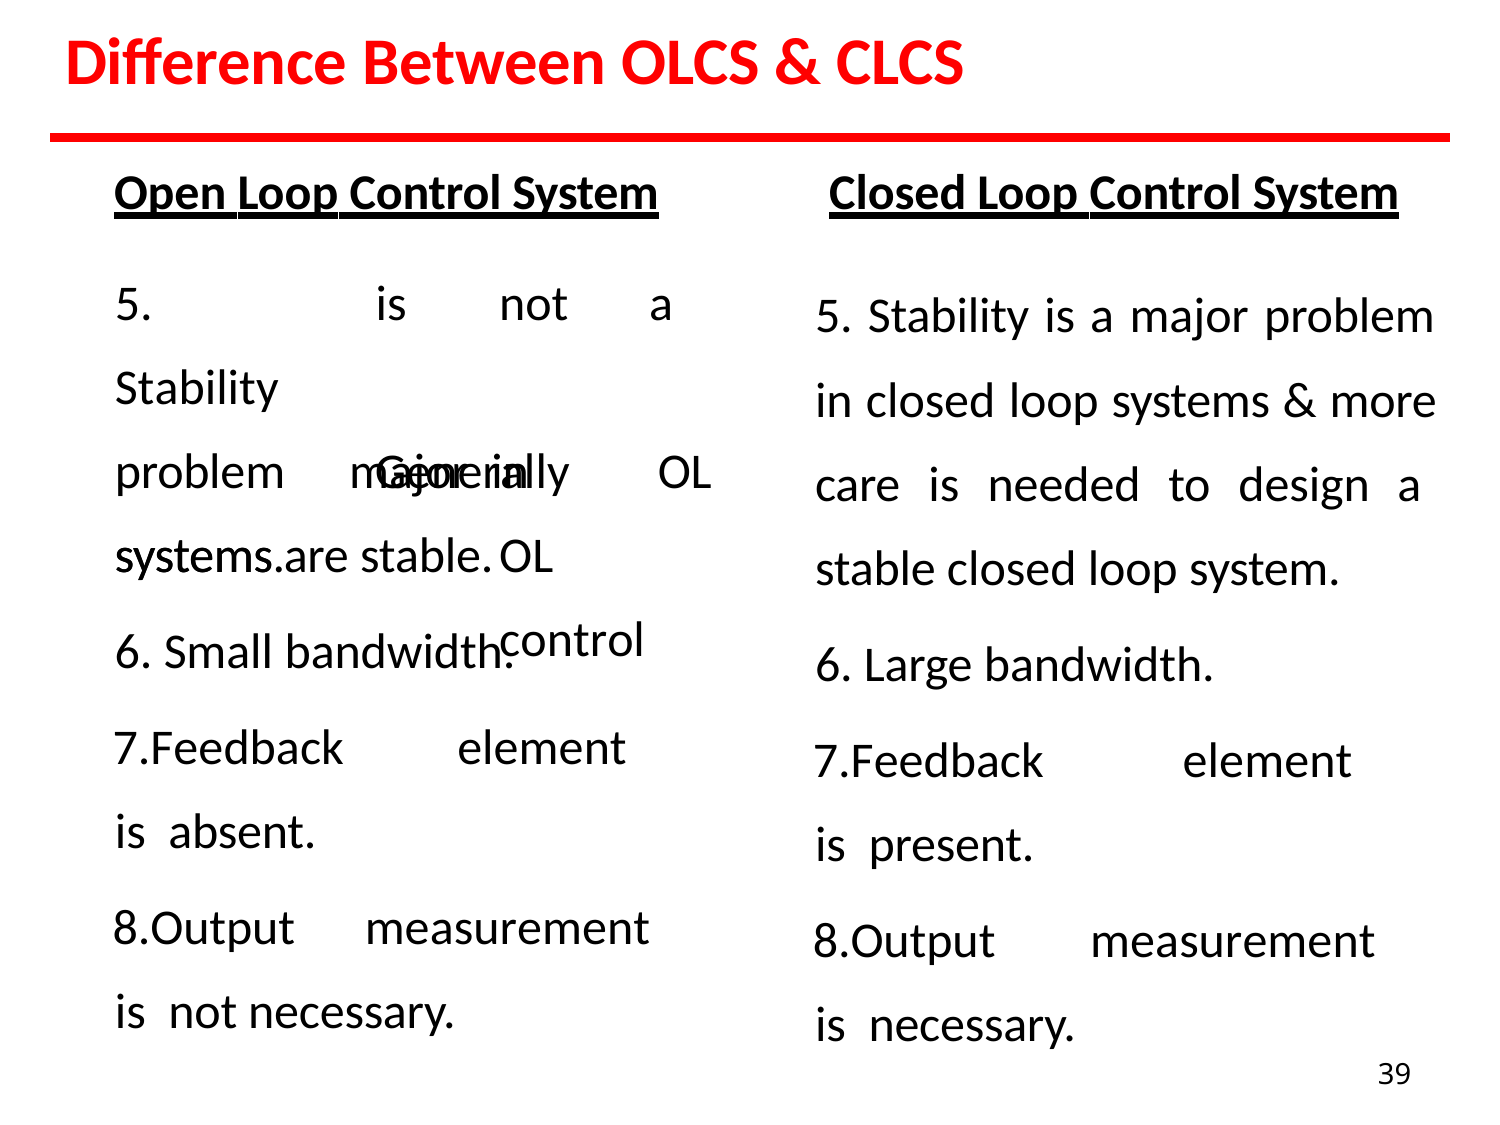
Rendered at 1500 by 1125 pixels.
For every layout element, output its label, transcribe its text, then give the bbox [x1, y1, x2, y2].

text_box 39 [1371, 1052, 1417, 1095]
text_box 5. Stability is a major problem in closed loop systems & more care is needed to design a stable closed loop system. [813, 256, 1451, 595]
text_box Open Loop Control System Closed Loop Control System [112, 157, 1404, 220]
title Difference Between OLCS & CLCS [62, 16, 976, 207]
text_box Generally OL [372, 436, 712, 499]
text_box 5. Stability problem systems. [112, 244, 348, 520]
text_box Large bandwidth. Feedback element is present. Output measurement is necessary. [813, 629, 1451, 1052]
text_box Small bandwidth. Feedback element is absent. Output measurement is not necessary. [112, 616, 713, 1039]
text_box is not a major in OL control [347, 244, 713, 616]
text_box systems are stable. [112, 520, 500, 583]
